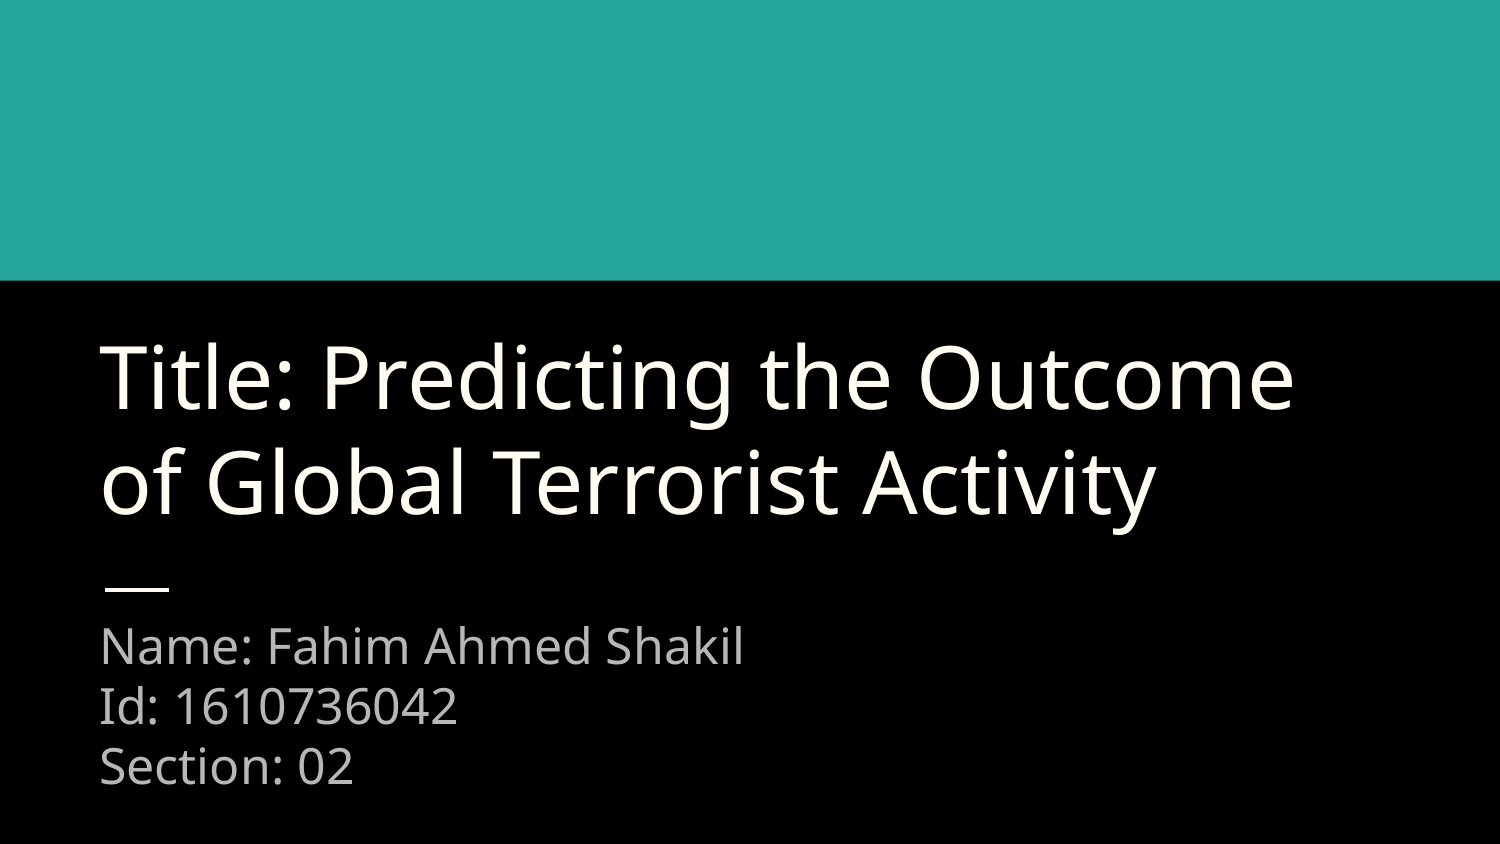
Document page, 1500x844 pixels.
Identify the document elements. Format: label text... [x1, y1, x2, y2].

subtitle Name: Fahim Ahmed Shakil Id: 1610736042 Section: 02 [84, 599, 1416, 799]
title Title: Predicting the Outcome of Global Terrorist Activity [84, 296, 1416, 547]
